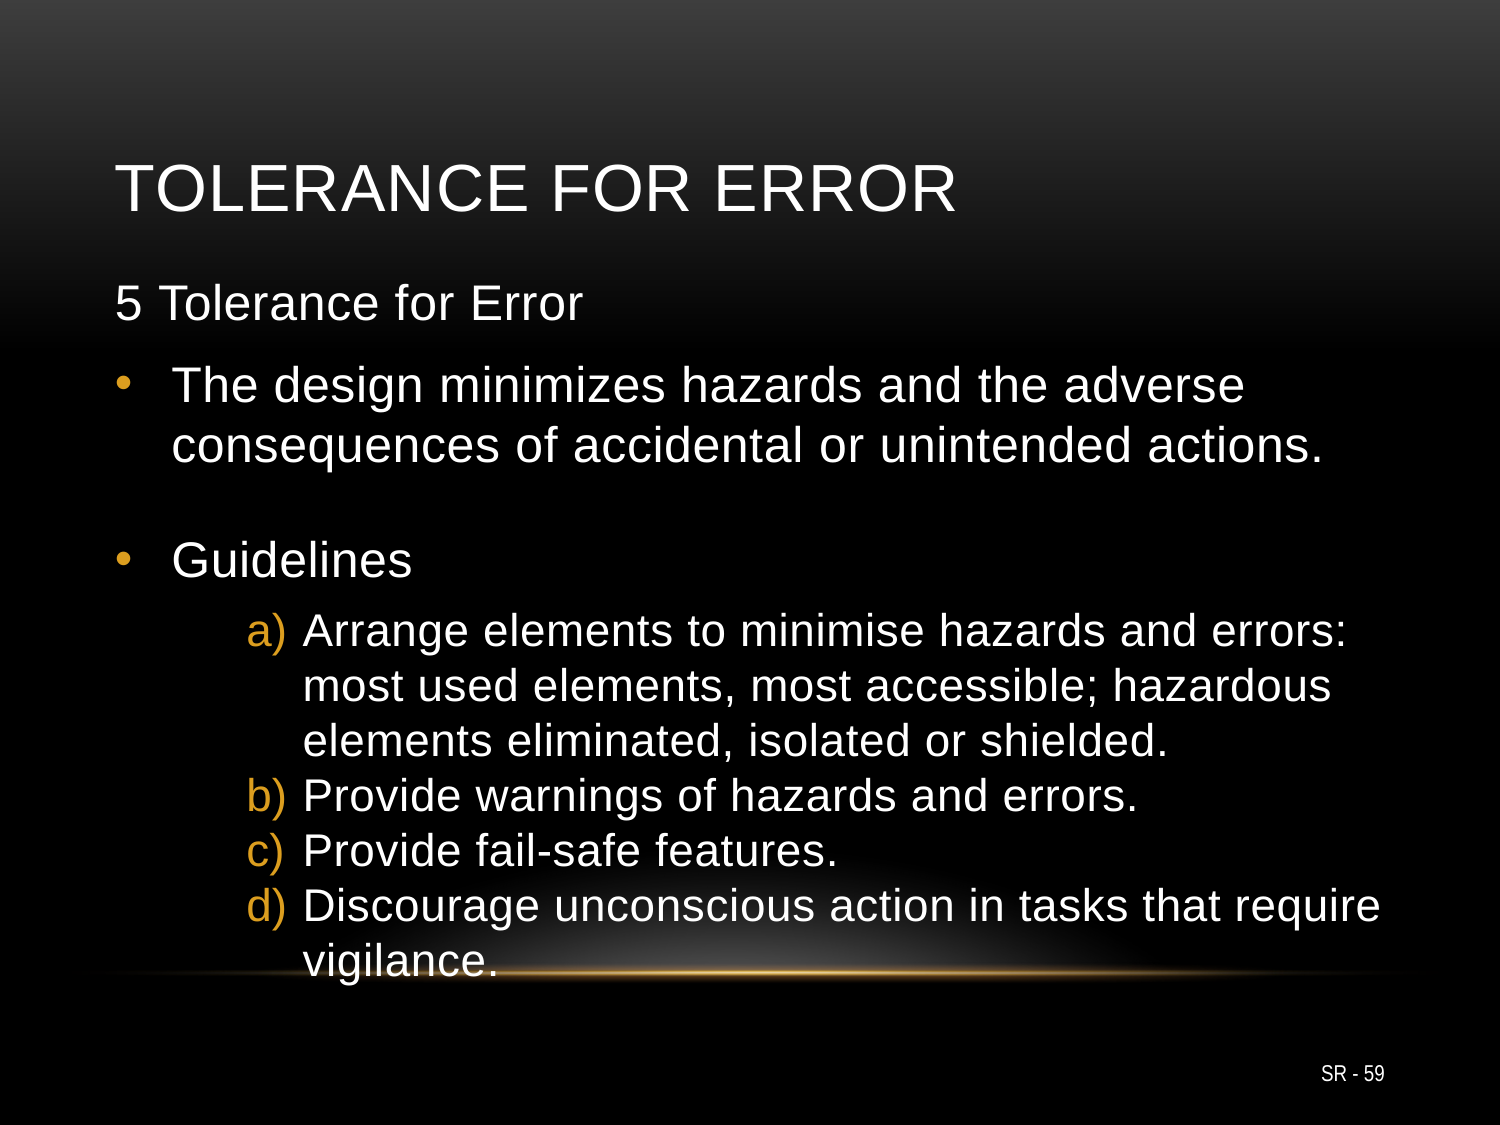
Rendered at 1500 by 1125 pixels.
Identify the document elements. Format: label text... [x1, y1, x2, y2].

title Tolerance for Error [99, 45, 1400, 233]
slide_number SR - 59 [1237, 1042, 1400, 1103]
list 5 Tolerance for Error The design minimizes hazards and the adverse consequences of accidental or unintended actions. Guidelines Arrange elements to minimise hazards and errors: most used elements, most accessible; hazardous elements eliminated, isolated or shielded. Provide warnings of hazards and errors. Provide fail-safe features. Discourage unconscious action in tasks that require vigilance. [99, 262, 1400, 1000]
picture [0, 0, 1500, 1125]
